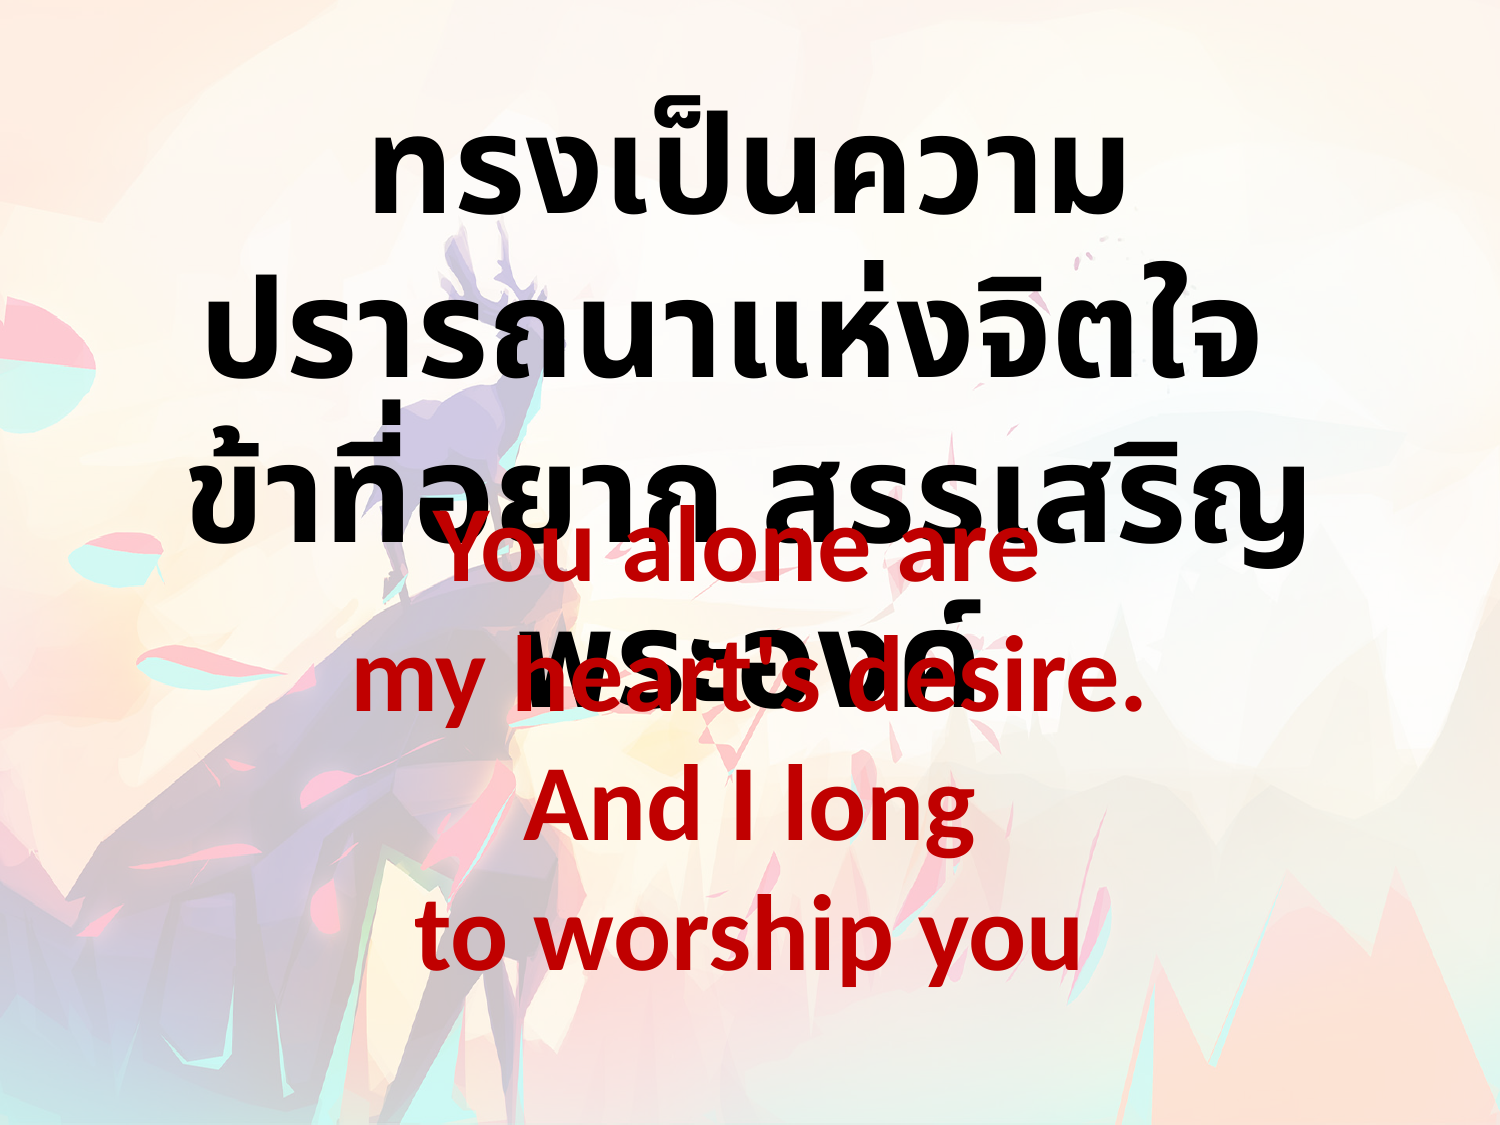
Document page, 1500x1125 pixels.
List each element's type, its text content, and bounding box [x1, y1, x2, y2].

text_box You alone are my heart's desire. And I long to worship you [112, 465, 1388, 1000]
text_box ทรงเป็นความปรารถนาแห่งจิตใจ ข้าที่อยาก สรรเสริญพระองค์ [112, 68, 1388, 465]
